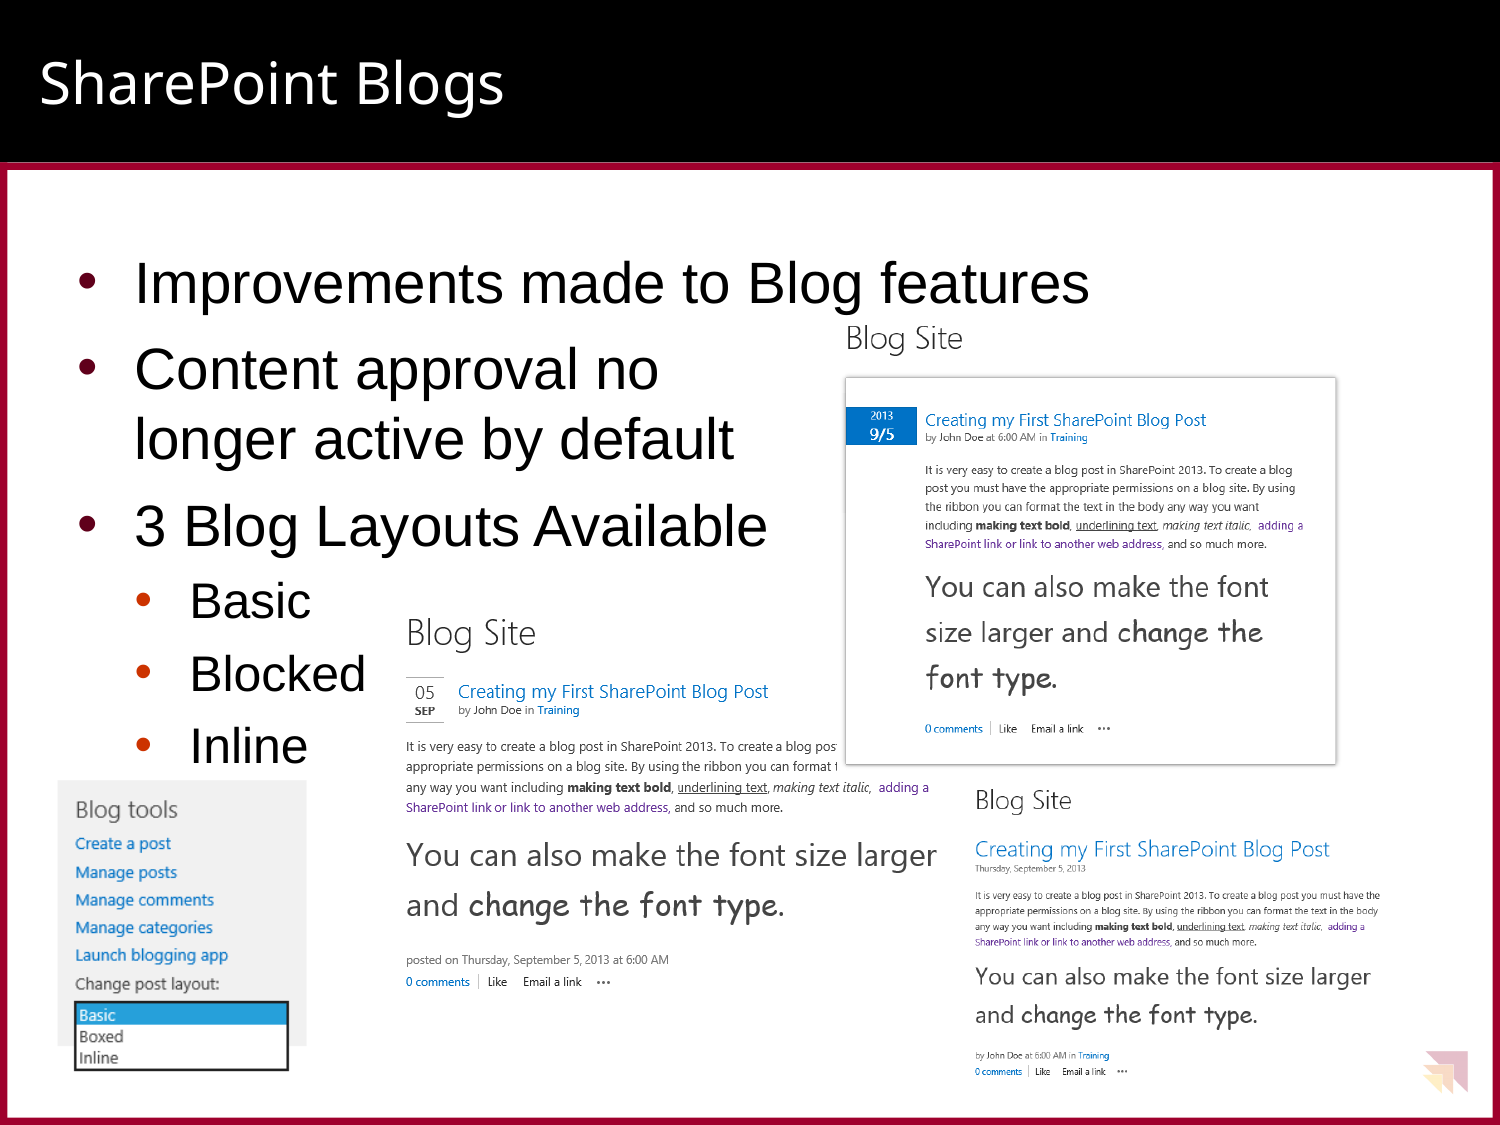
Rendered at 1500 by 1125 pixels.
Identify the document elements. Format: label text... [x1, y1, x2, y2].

picture [965, 786, 1390, 1087]
list Improvements made to Blog features Content approval no longer active by default 3 Blog Layouts Available Basic Blocked Inline [62, 237, 1438, 1088]
picture [398, 612, 962, 993]
title SharePoint Blogs [24, 12, 1438, 150]
picture [49, 774, 313, 1076]
picture [837, 317, 1344, 776]
